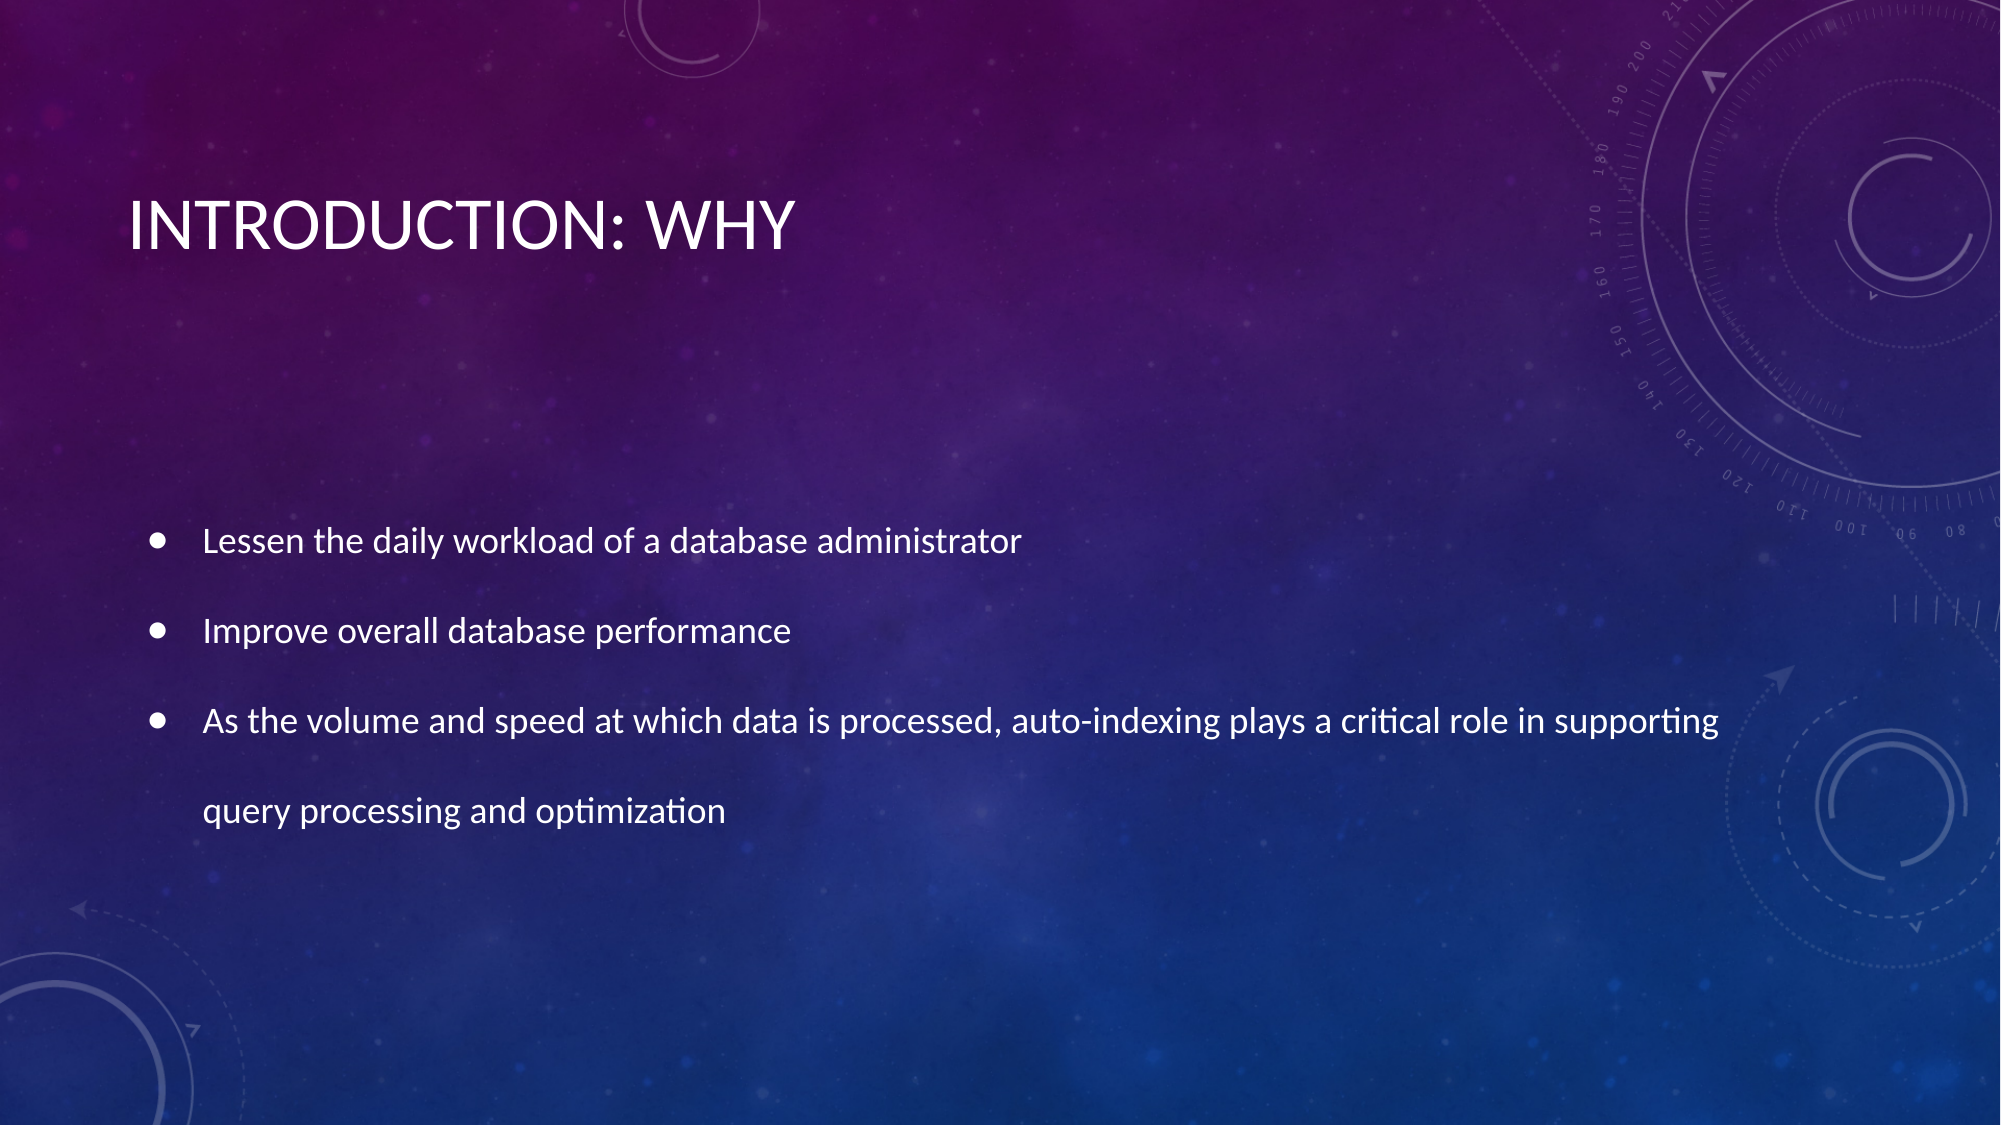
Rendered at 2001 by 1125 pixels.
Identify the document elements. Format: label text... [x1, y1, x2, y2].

picture [0, 0, 2001, 1125]
list Lessen the daily workload of a database administrator Improve overall database performance As the volume and speed at which data is processed, auto-indexing plays a critical role in supporting query processing and optimization [112, 351, 1775, 950]
title INTRODUCTION: WHY [112, 99, 1775, 339]
